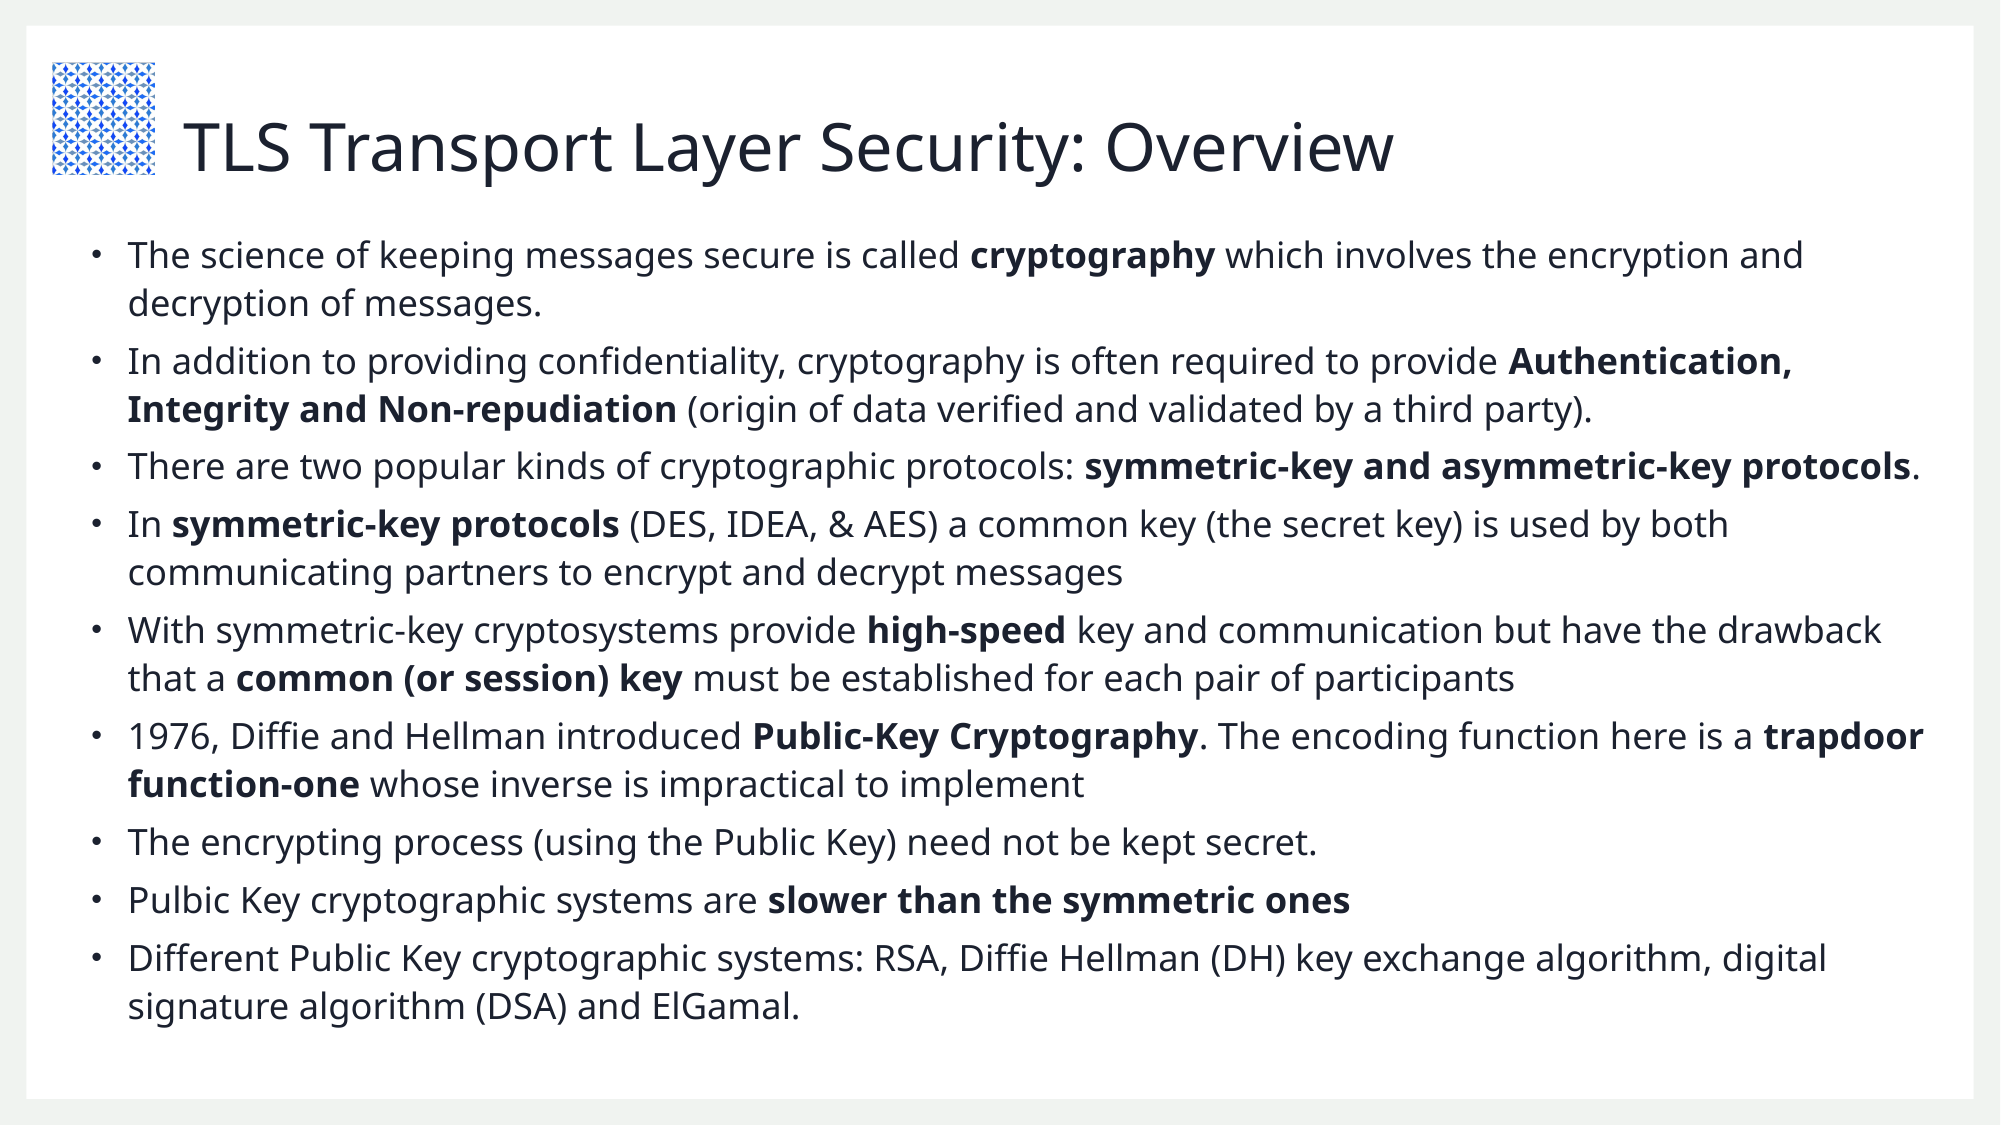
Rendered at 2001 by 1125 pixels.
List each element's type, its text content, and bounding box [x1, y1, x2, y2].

title TLS Transport Layer Security: Overview [168, 35, 1832, 193]
picture [52, 62, 155, 176]
list The science of keeping messages secure is called cryptography which involves the encryption and decryption of messages. In addition to providing confidentiality, cryptography is often required to provide Authentication, Integrity and Non-repudiation (origin of data verified and validated by a third party). There are two popular kinds of cryptographic protocols: symmetric-key and asymmetric-key protocols. In symmetric-key protocols (DES, IDEA, & AES) a common key (the secret key) is used by both communicating partners to encrypt and decrypt messages With symmetric-key cryptosystems provide high-speed key and communication but have the drawback that a common (or session) key must be established for each pair of participants 1976, Diffie and Hellman introduced Public-Key Cryptography. The encoding function here is a trapdoor function-one whose inverse is impractical to implement The encrypting process (using the Public Key) need not be kept secret. Pulbic Key cryptographic systems are slower than the symmetric ones Different Public Key cryptographic systems: RSA, Diffie Hellman (DH) key exchange algorithm, digital signature algorithm (DSA) and ElGamal. [69, 220, 1950, 1075]
